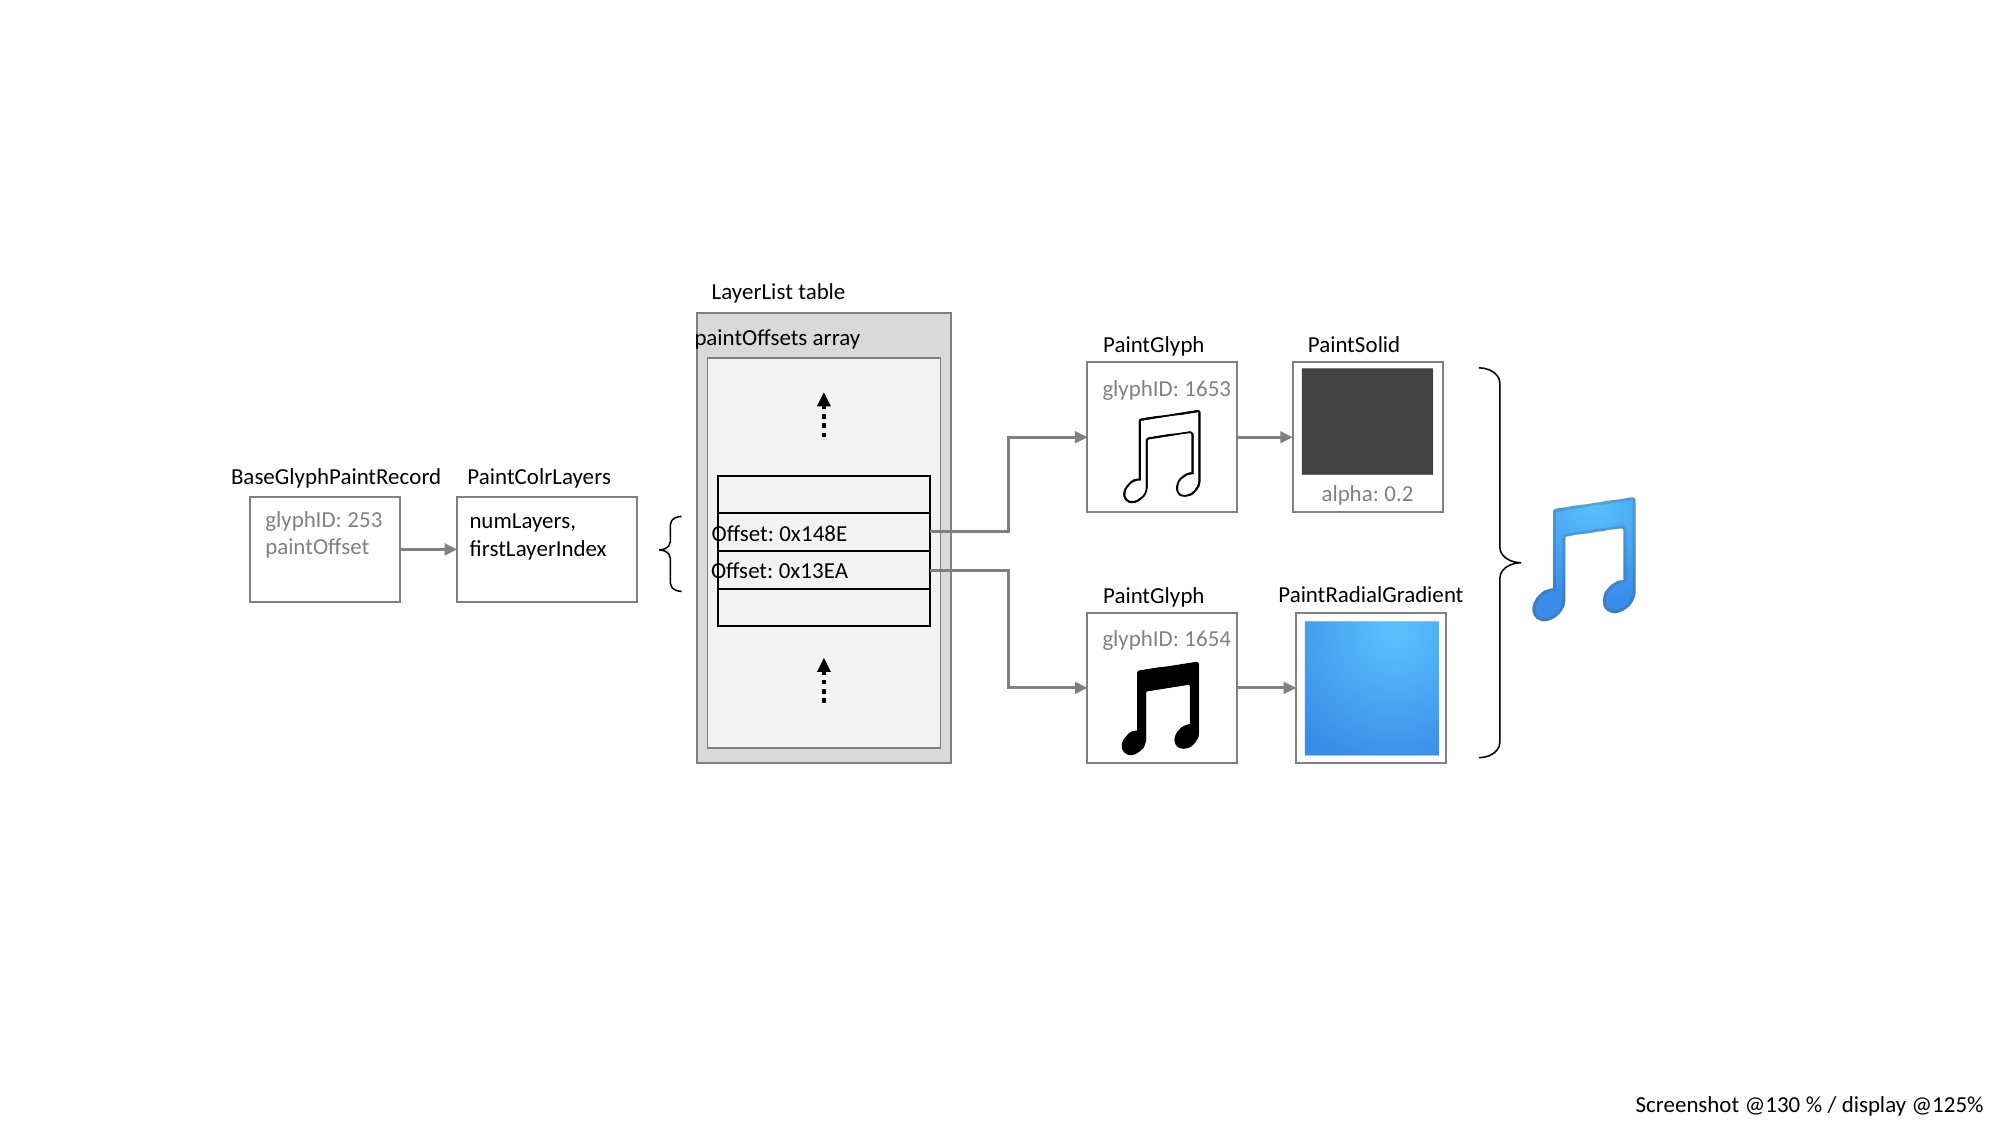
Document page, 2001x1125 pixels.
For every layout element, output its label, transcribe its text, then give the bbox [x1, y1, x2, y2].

text_box [1478, 367, 1522, 759]
text_box [249, 496, 401, 603]
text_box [456, 496, 637, 602]
text_box [659, 515, 682, 592]
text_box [929, 437, 1088, 532]
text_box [929, 570, 1088, 688]
text_box paintOffsets array [679, 315, 876, 358]
picture [1119, 658, 1205, 758]
text_box BaseGlyphPaintRecord [216, 454, 457, 497]
text_box Screenshot @130 % / display @125% [1620, 1082, 1999, 1125]
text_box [1292, 322, 1443, 513]
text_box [1262, 571, 1481, 763]
text_box glyphID: 1653 [1238, 365, 1247, 409]
text_box [696, 312, 952, 437]
text_box glyphID: 1654 [1238, 616, 1247, 659]
text_box LayerList table [696, 269, 861, 312]
picture [1121, 407, 1203, 505]
text_box [1086, 361, 1238, 513]
text_box PaintGlyph [1088, 322, 1220, 361]
text_box [696, 358, 952, 764]
text_box [1086, 612, 1238, 764]
text_box PaintGlyph [1088, 572, 1220, 612]
picture [1299, 365, 1436, 477]
text_box [706, 357, 941, 749]
picture [1530, 494, 1639, 625]
text_box PaintColrLayers [457, 454, 627, 496]
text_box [717, 476, 930, 626]
